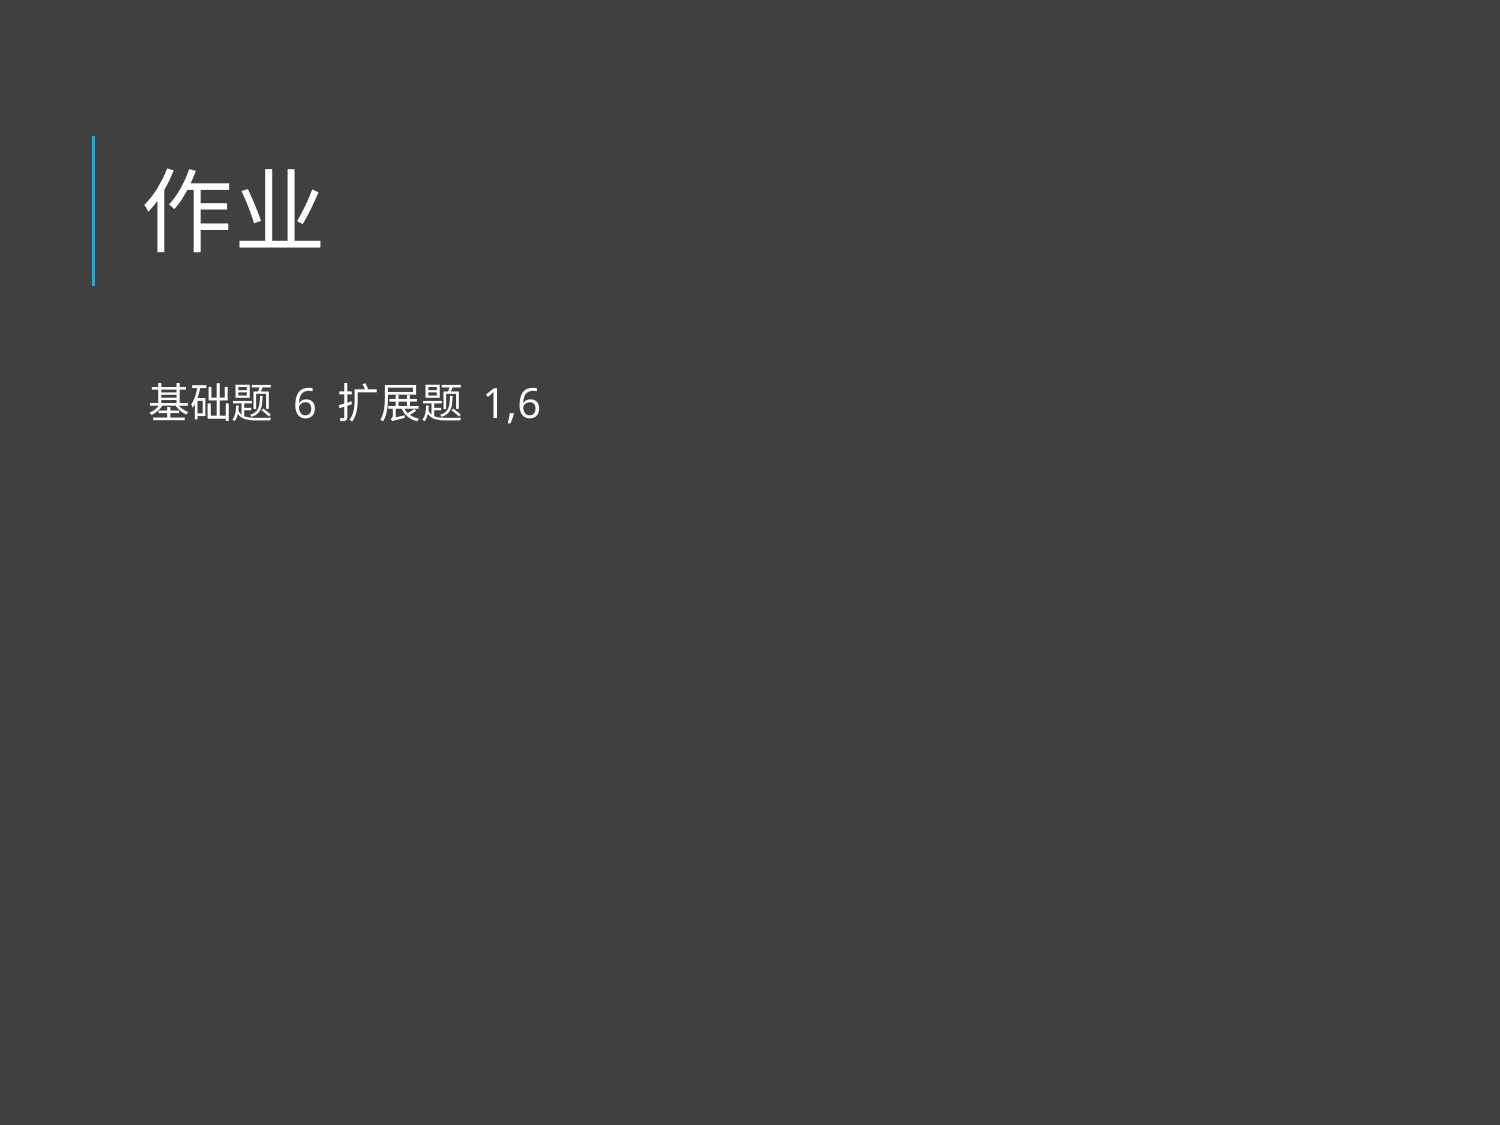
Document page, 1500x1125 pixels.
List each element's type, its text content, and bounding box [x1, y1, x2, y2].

title 作业 [126, 96, 1322, 342]
list 基础题 6 扩展题 1,6 [126, 375, 1322, 1035]
